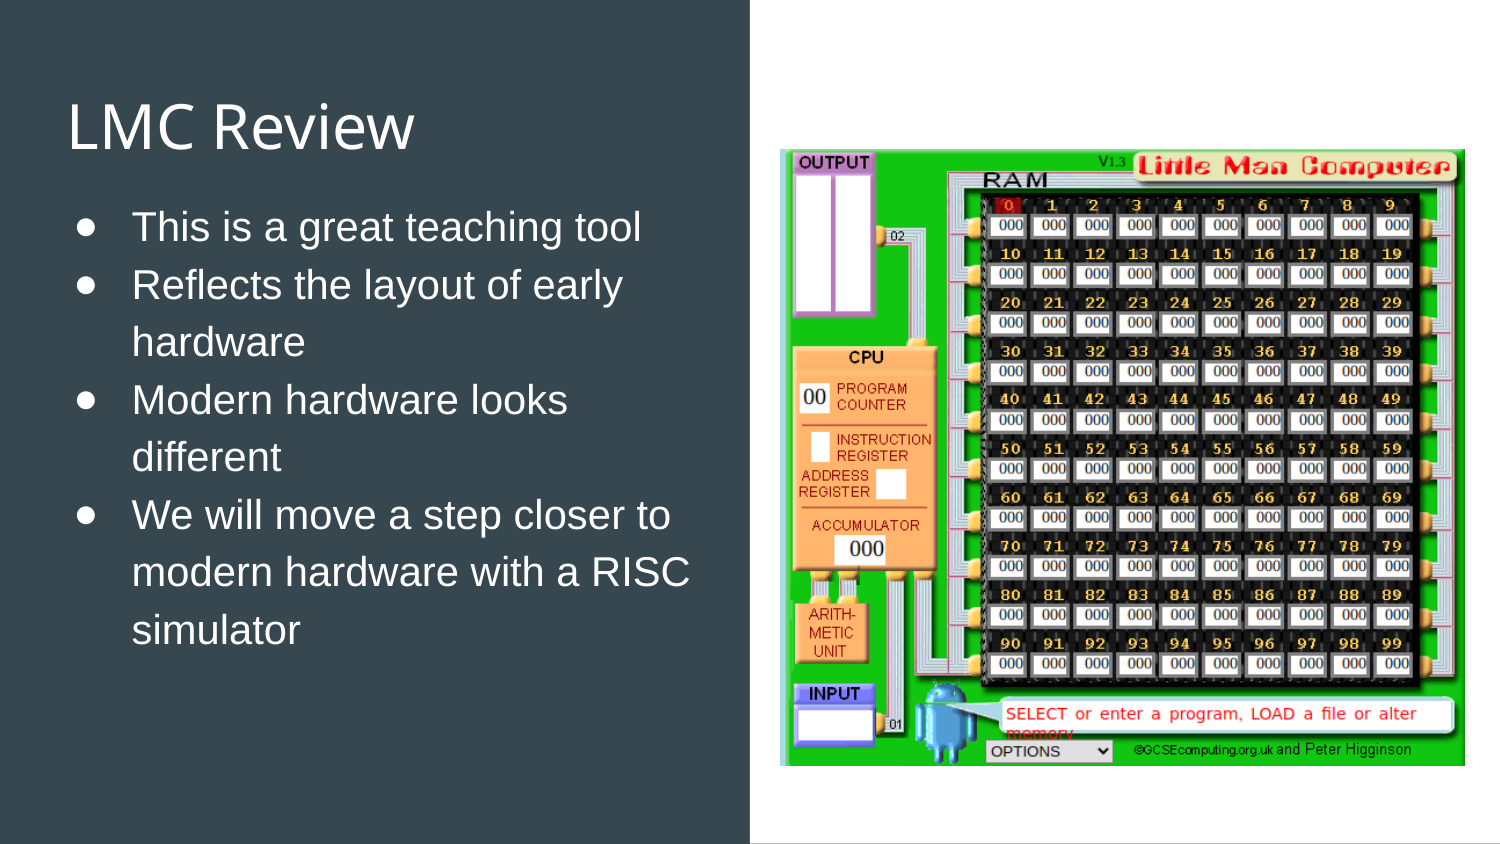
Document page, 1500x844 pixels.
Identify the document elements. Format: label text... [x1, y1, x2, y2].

picture [780, 149, 1466, 767]
list This is a great teaching tool Reflects the layout of early hardware Modern hardware looks different We will move a step closer to modern hardware with a RISC simulator [41, 177, 707, 739]
text_box LMC Review [51, 71, 957, 178]
